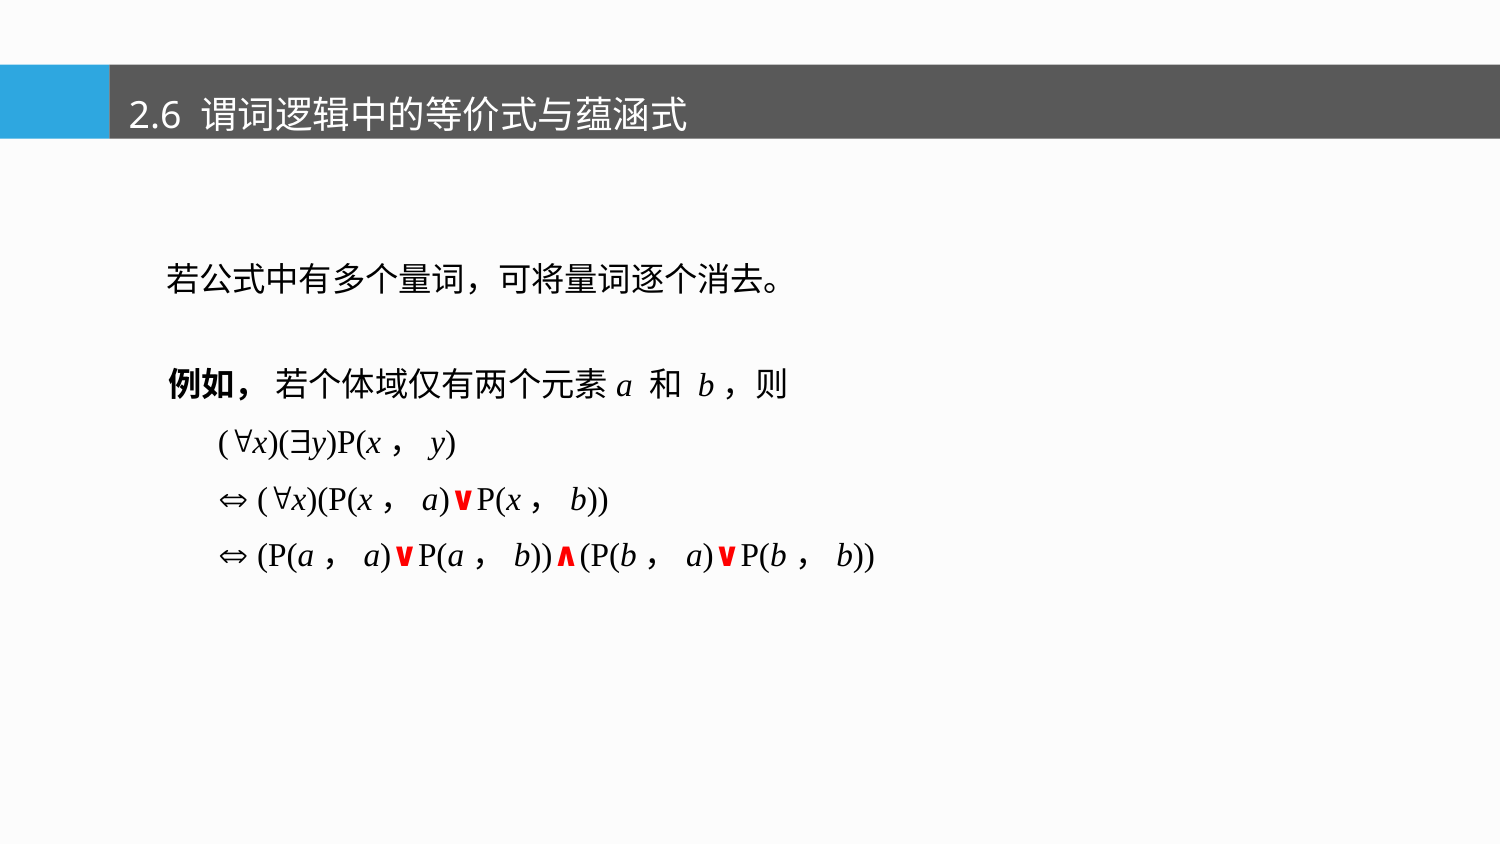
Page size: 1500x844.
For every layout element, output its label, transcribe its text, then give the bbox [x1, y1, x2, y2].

text_box 若公式中有多个量词，可将量词逐个消去。 [151, 251, 1218, 346]
text_box [1163, 64, 1500, 140]
text_box [108, 64, 113, 140]
text_box 2.6 谓词逻辑中的等价式与蕴涵式 [113, 52, 1163, 144]
text_box [0, 64, 108, 140]
text_box 例如， 若个体域仅有两个元素a 和 b，则 (x)(y)P(x，y)  (x)(P(x，a)∨P(x，b))  (P(a，a)∨P(a，b))∧(P(b，a)∨P(b，b)) [153, 346, 1153, 621]
